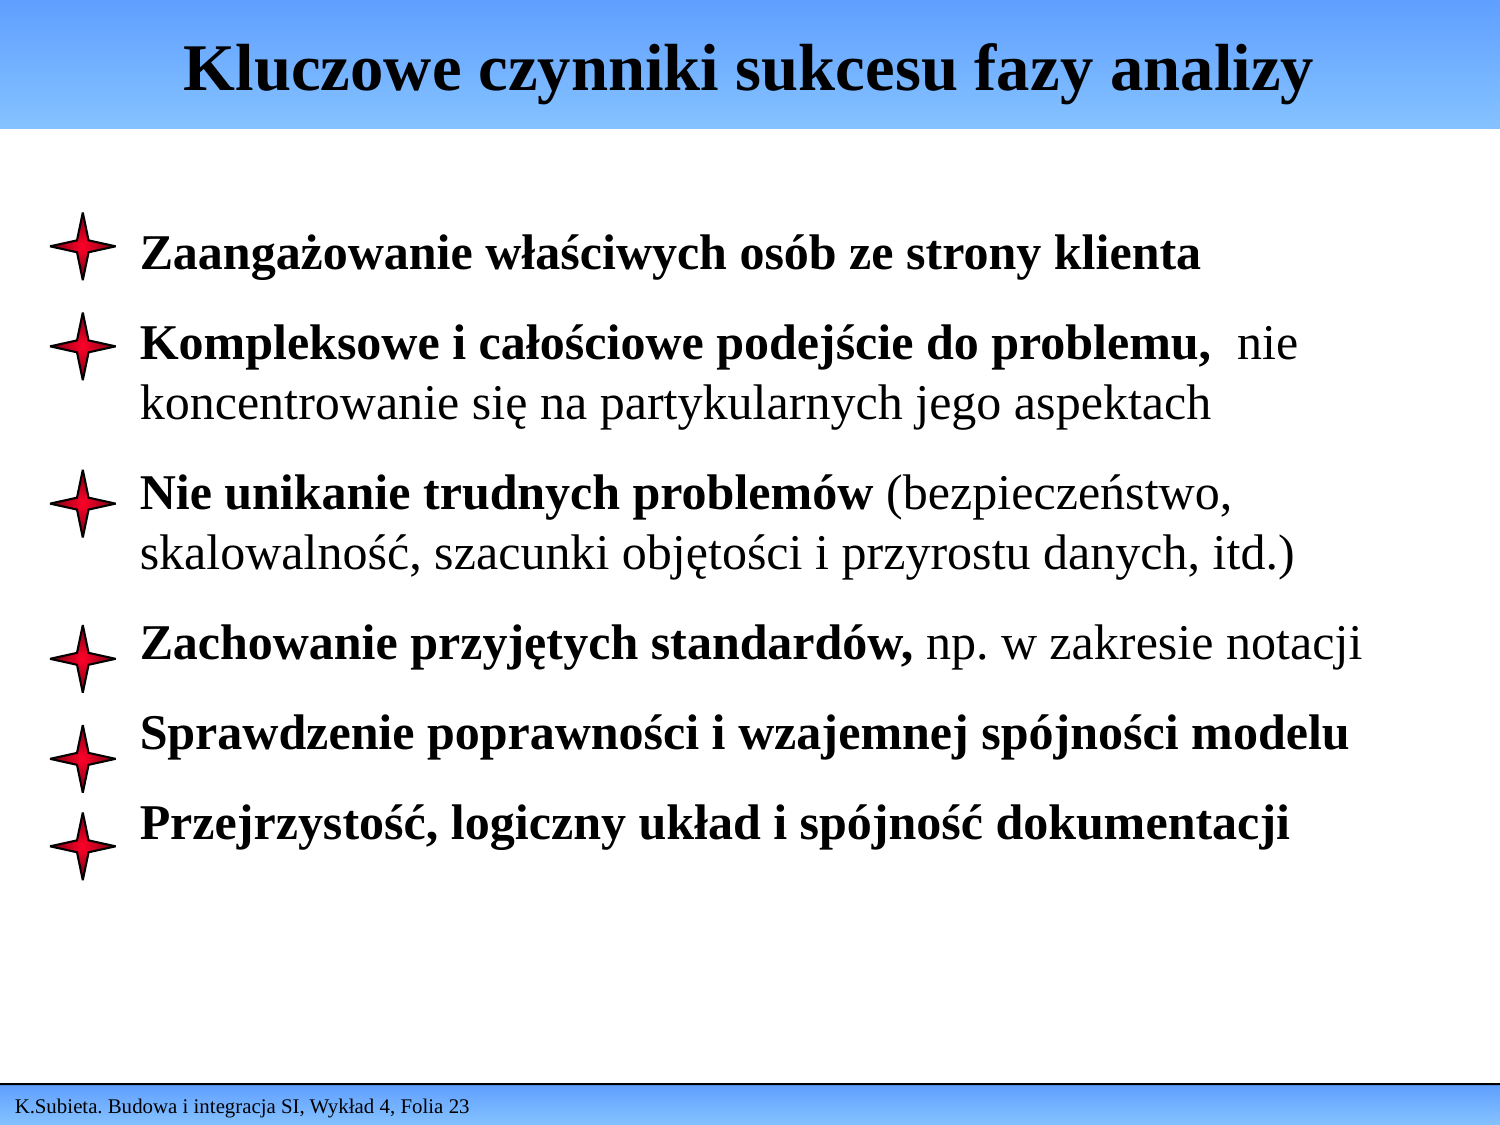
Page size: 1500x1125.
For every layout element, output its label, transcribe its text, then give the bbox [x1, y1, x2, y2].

text_box [50, 469, 116, 538]
title Kluczowe czynniki sukcesu fazy analizy [0, 0, 1500, 129]
text_box [50, 212, 116, 281]
text_box [50, 624, 116, 693]
text_box Zaangażowanie właściwych osób ze strony klienta Kompleksowe i całościowe podejście do problemu, nie koncentrowanie się na partykularnych jego aspektach Nie unikanie trudnych problemów (bezpieczeństwo, skalowalność, szacunki objętości i przyrostu danych, itd.) Zachowanie przyjętych standardów, np. w zakresie notacji Sprawdzenie poprawności i wzajemnej spójności modelu Przejrzystość, logiczny układ i spójność dokumentacji [125, 212, 1500, 858]
text_box [50, 812, 116, 881]
text_box [50, 725, 116, 793]
text_box [50, 312, 116, 381]
